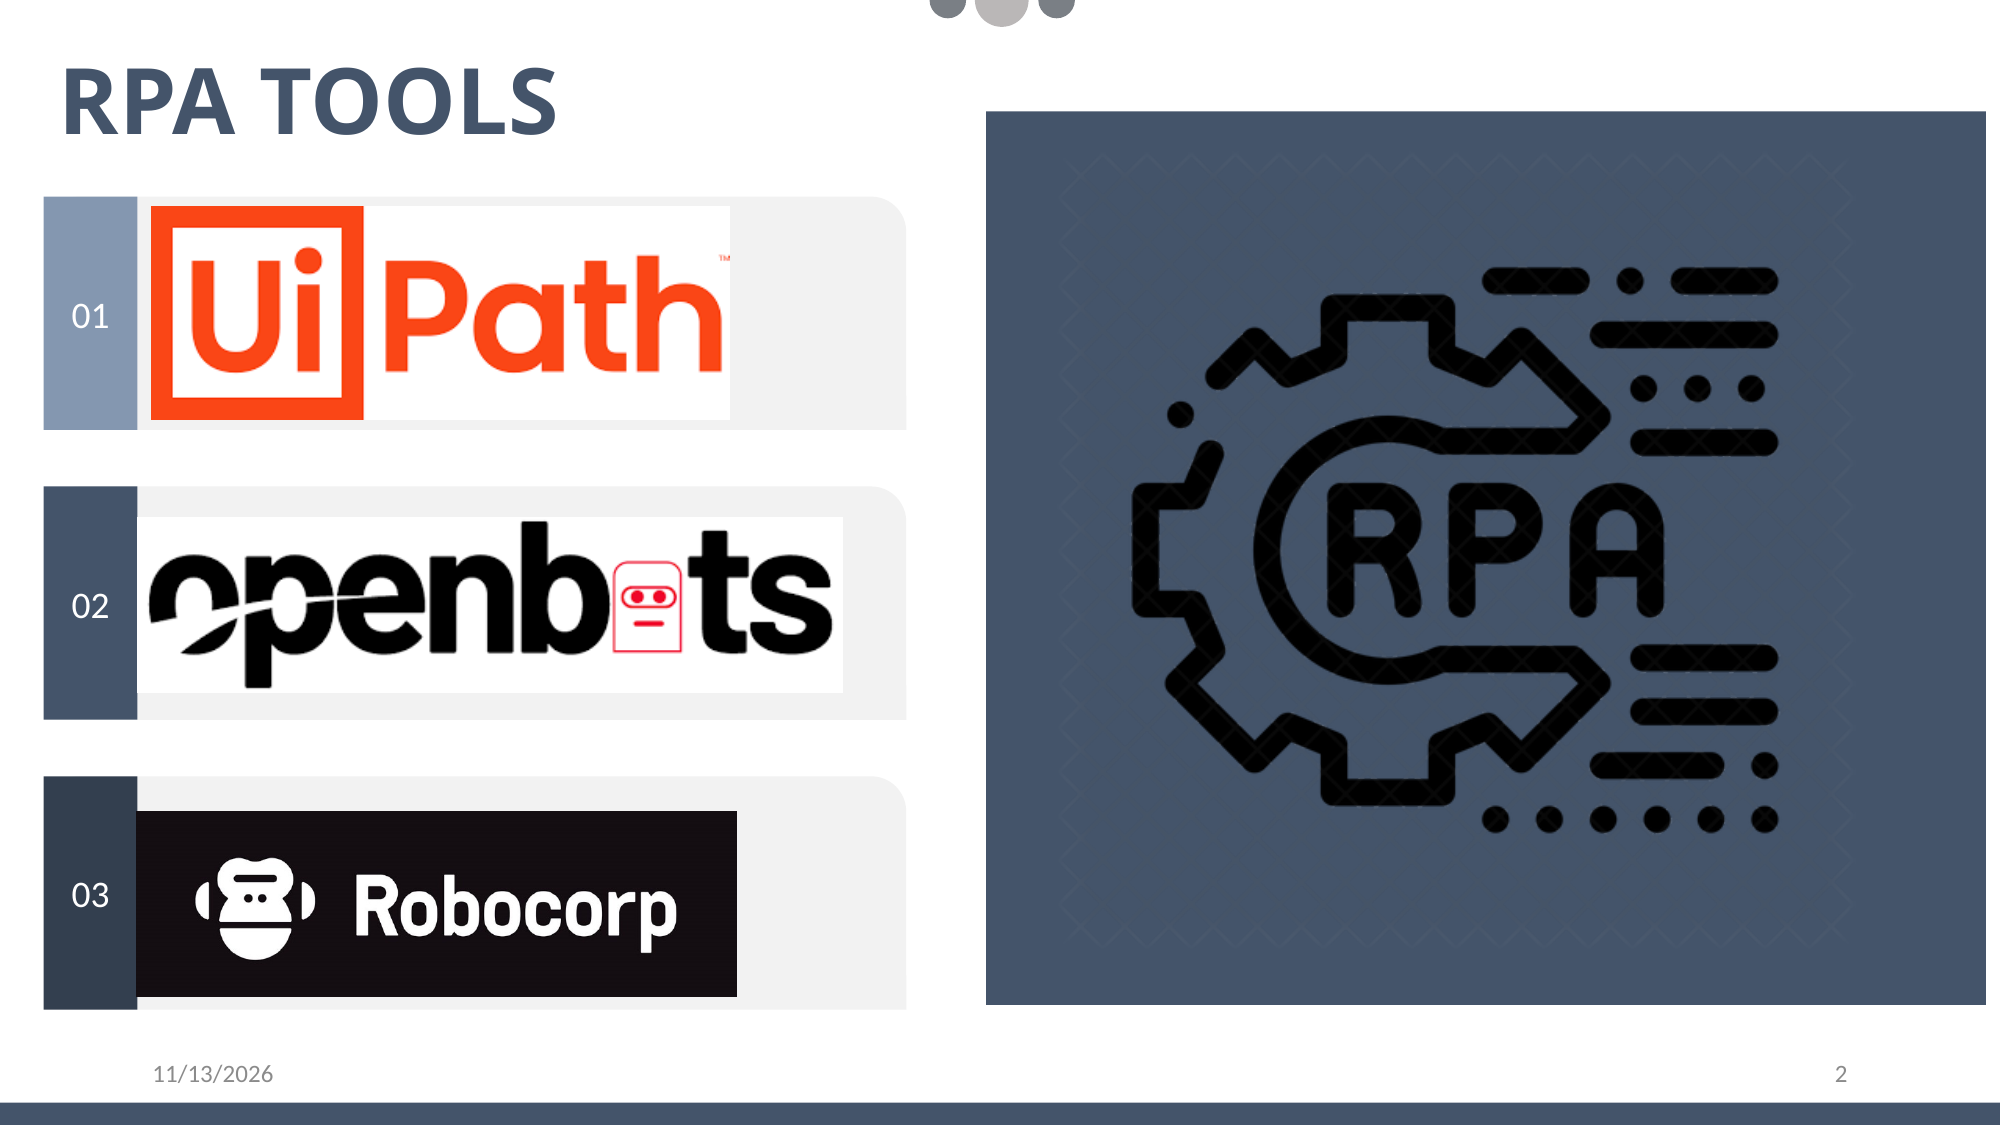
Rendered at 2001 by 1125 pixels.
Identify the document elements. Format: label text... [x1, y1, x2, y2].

text_box Open Bots [138, 485, 908, 721]
slide_number 2 [1412, 1042, 1863, 1102]
text_box 03 [43, 775, 138, 1011]
picture [151, 206, 730, 420]
title RPA TOOLS [43, 47, 1769, 251]
text_box RoboCorp [138, 775, 908, 1011]
text_box 01 [43, 196, 138, 431]
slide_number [137, 1042, 588, 1102]
picture [137, 517, 843, 693]
text_box 02 [43, 485, 138, 721]
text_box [929, 0, 1075, 27]
picture [1055, 150, 1856, 951]
text_box [0, 1102, 2000, 1125]
text_box [73, 195, 908, 431]
text_box [985, 110, 1987, 1006]
picture [136, 811, 737, 997]
